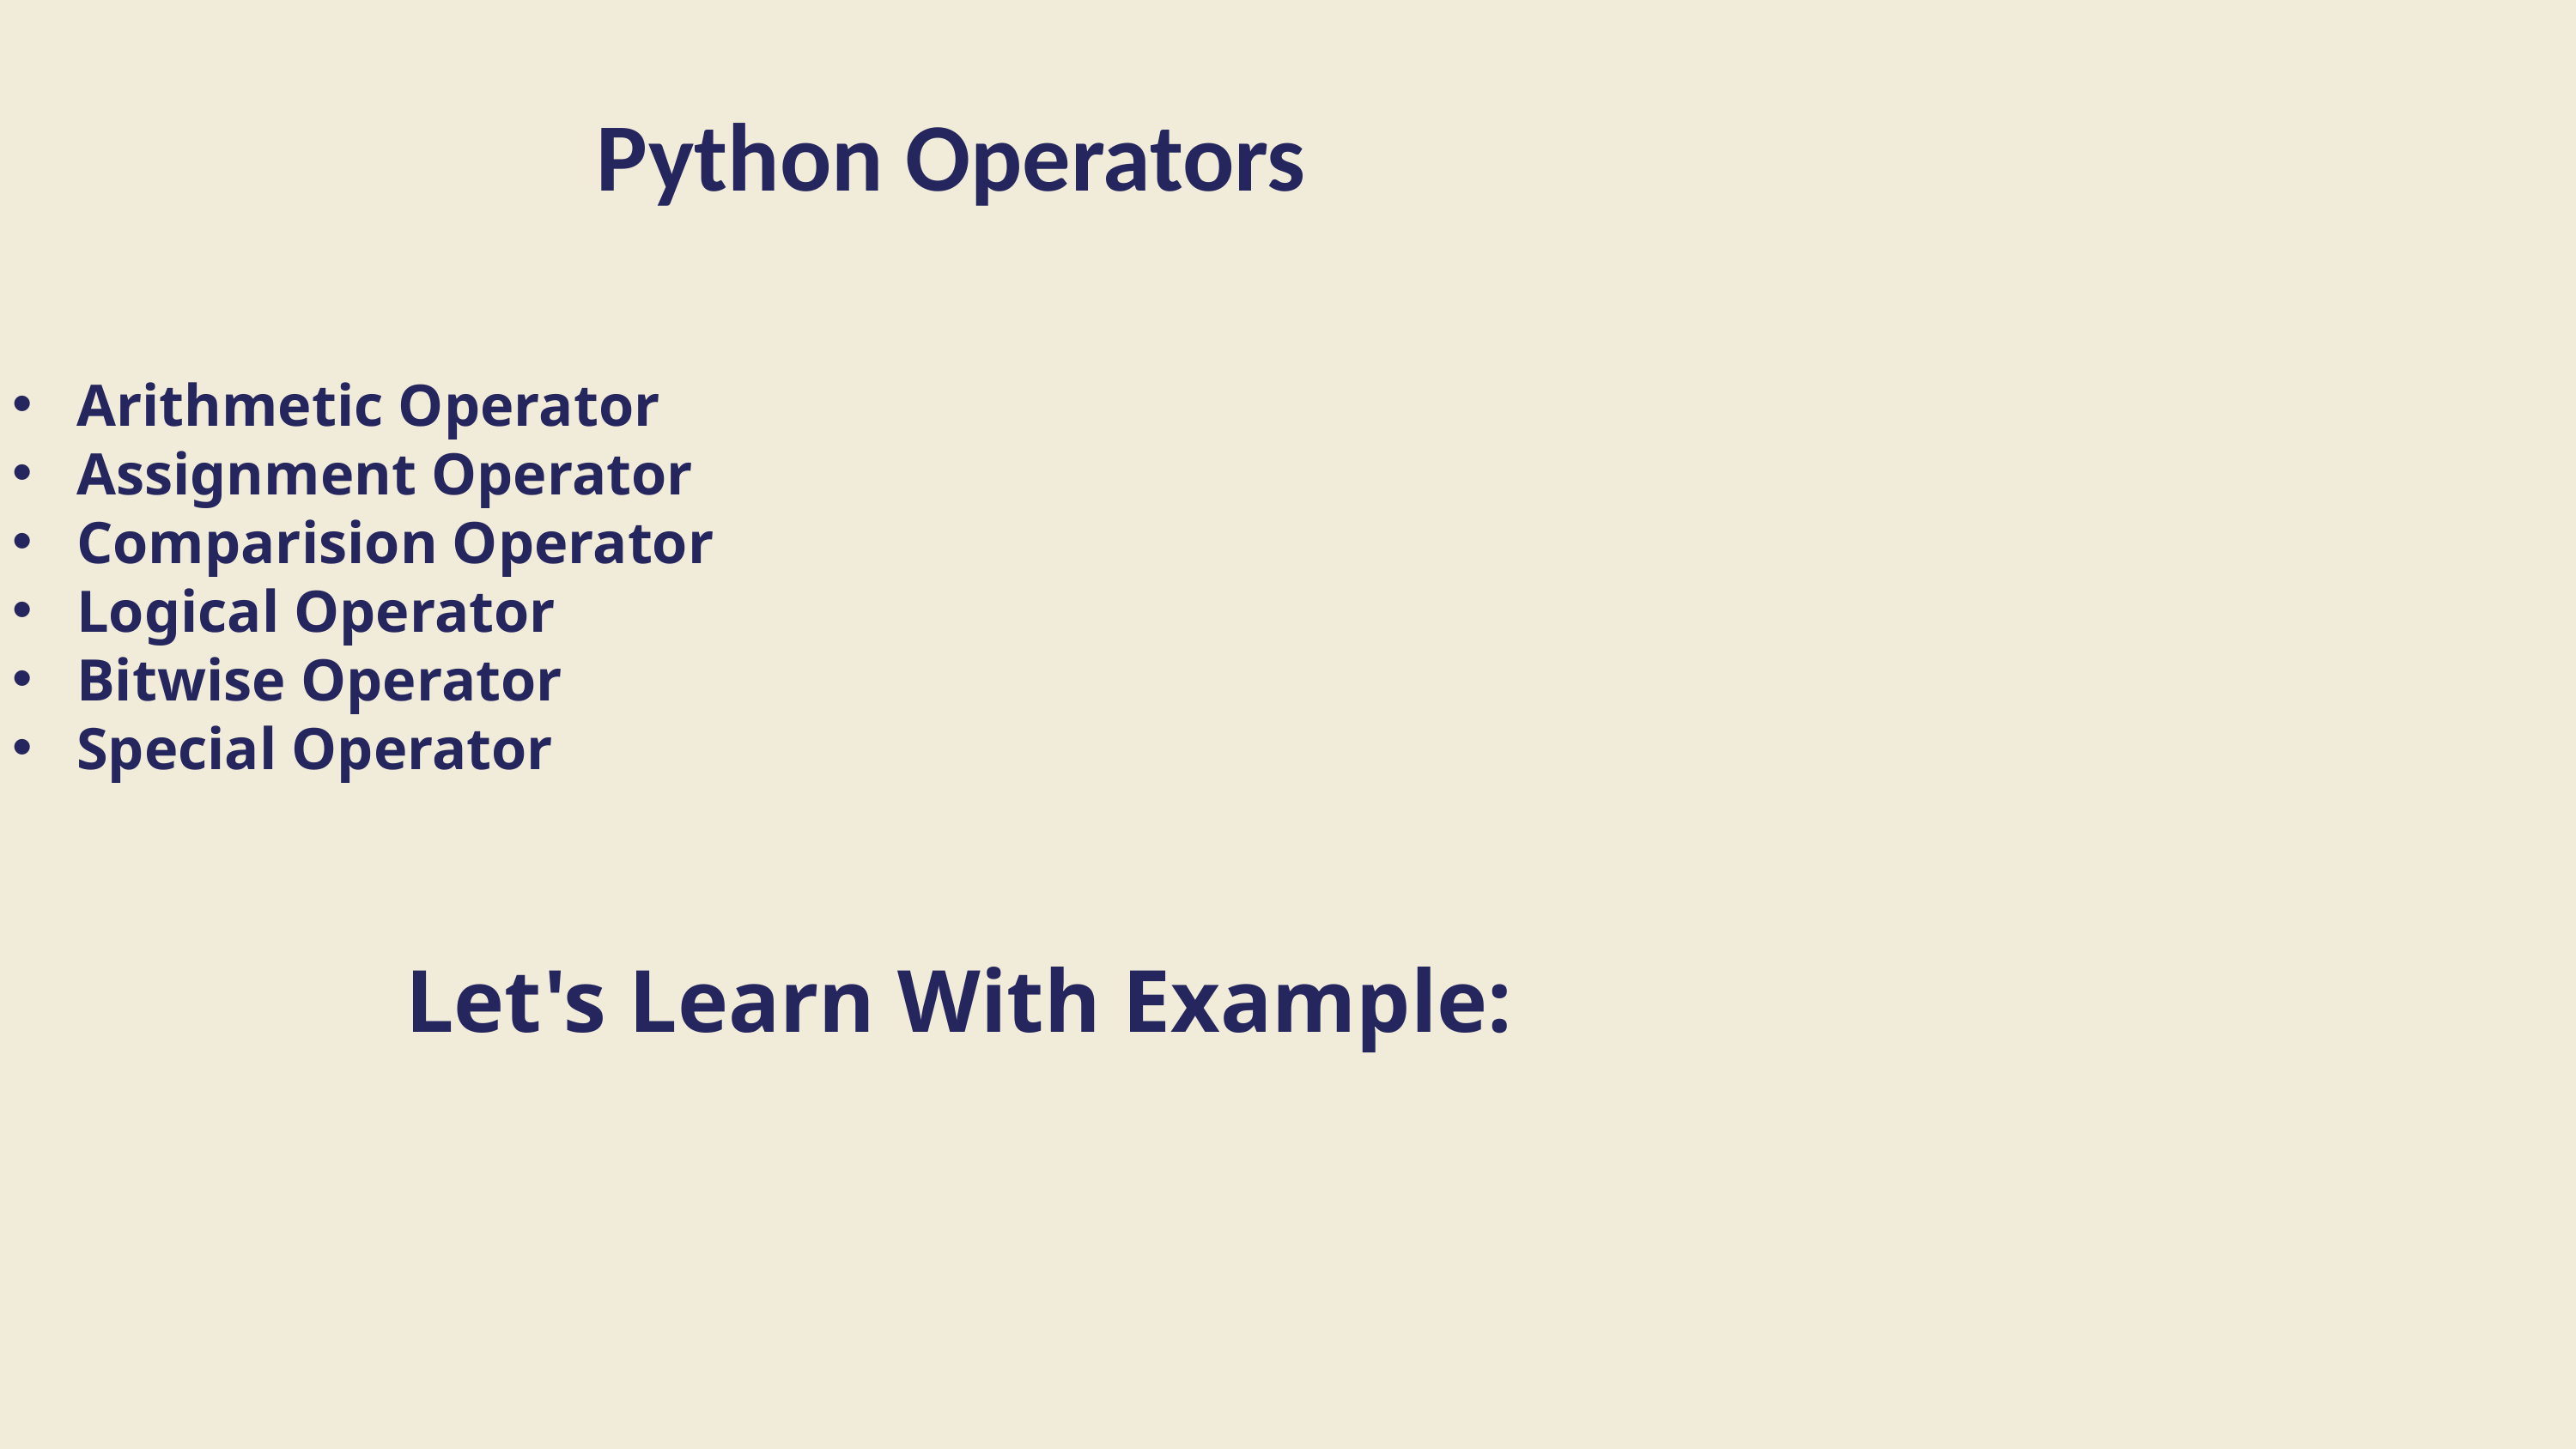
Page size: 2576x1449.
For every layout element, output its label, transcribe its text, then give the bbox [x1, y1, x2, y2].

text_box Arithmetic Operator Assignment Operator Comparision Operator Logical Operator Bitwise Operator Special Operator [0, 362, 1425, 787]
text_box Let's Learn With Example: [392, 940, 2025, 1057]
text_box Python Operators [596, 94, 2024, 326]
